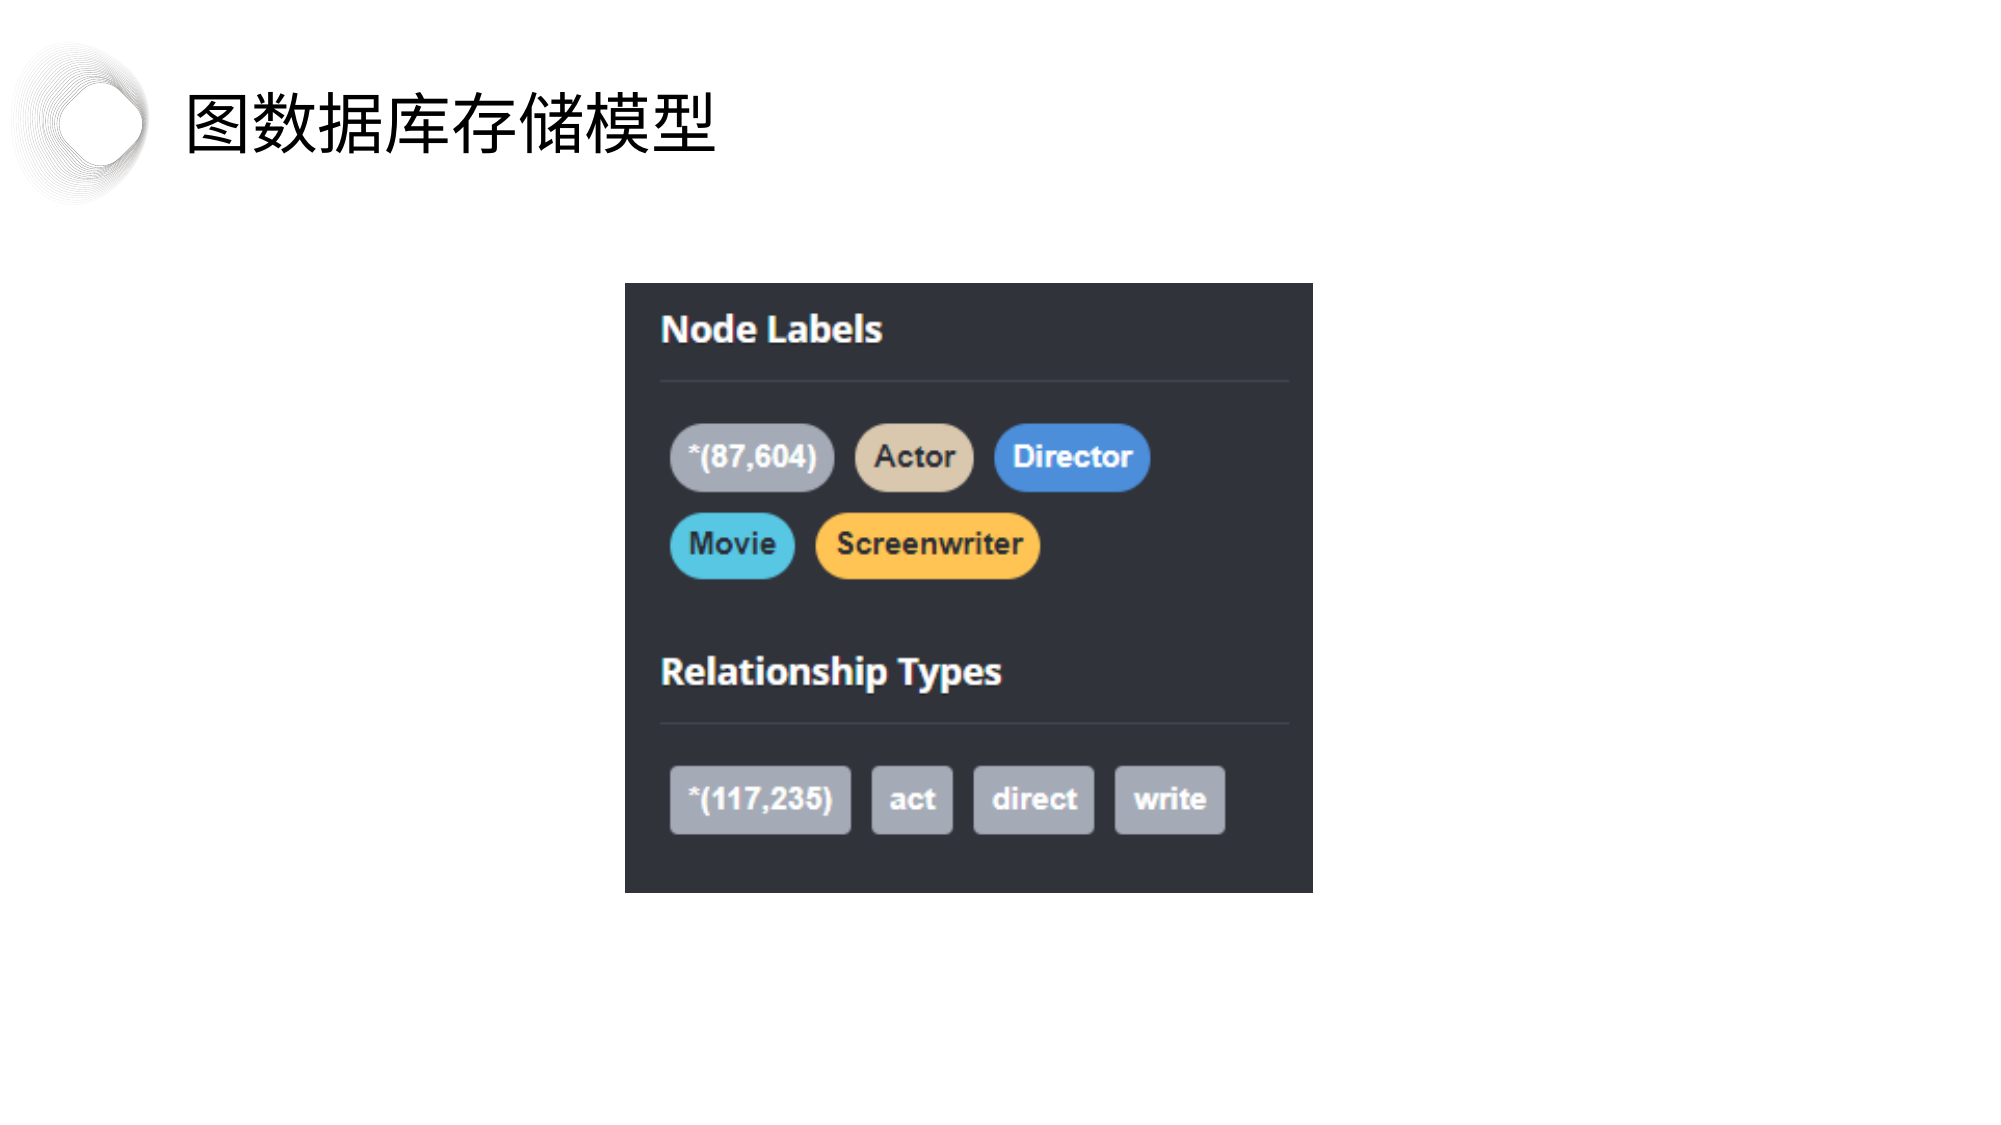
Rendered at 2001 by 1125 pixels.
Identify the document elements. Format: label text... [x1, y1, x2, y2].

text_box 图数据库存储模型 [169, 75, 734, 170]
picture [625, 283, 1313, 893]
picture [10, 41, 150, 205]
